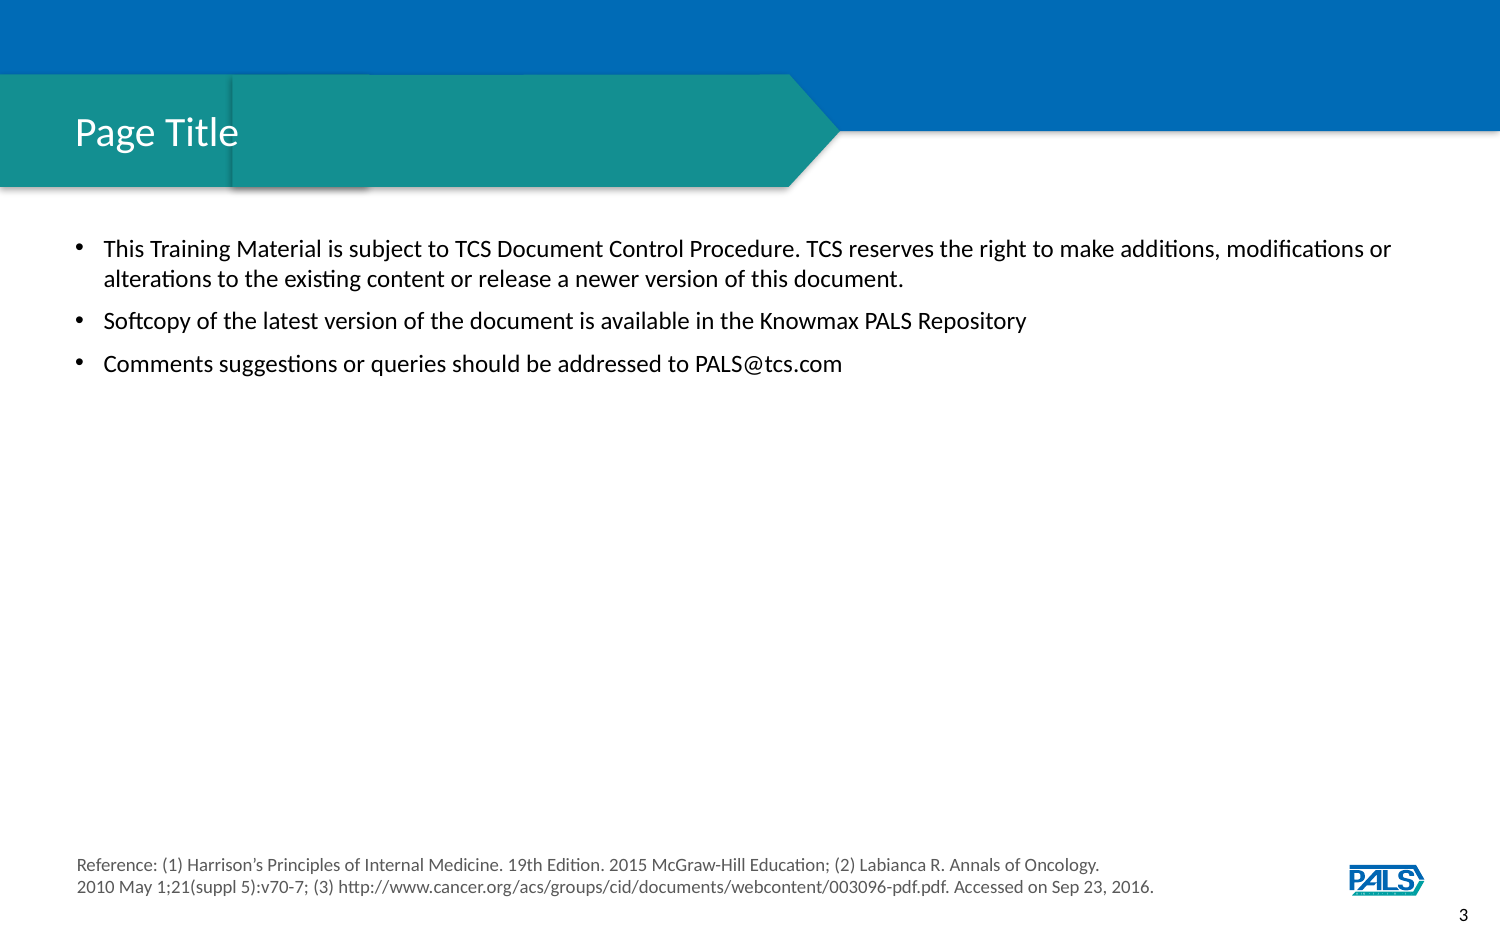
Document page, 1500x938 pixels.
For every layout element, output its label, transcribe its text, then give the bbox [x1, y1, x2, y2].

text_box Reference: (1) Harrison’s Principles of Internal Medicine. 19th Edition. 2015 McGraw-Hill Education; (2) Labianca R. Annals of Oncology. 2010 May 1;21(suppl 5):v70-7; (3) http://www.cancer.org/acs/groups/cid/documents/webcontent/003096-pdf.pdf. Accessed on Sep 23, 2016. [76, 835, 1244, 898]
title Page Title [0, 73, 840, 186]
list This Training Material is subject to TCS Document Control Procedure. TCS reserves the right to make additions, modifications or alterations to the existing content or release a newer version of this document. Softcopy of the latest version of the document is available in the Knowmax PALS Repository Comments suggestions or queries should be addressed to PALS@tcs.com [75, 232, 1425, 825]
